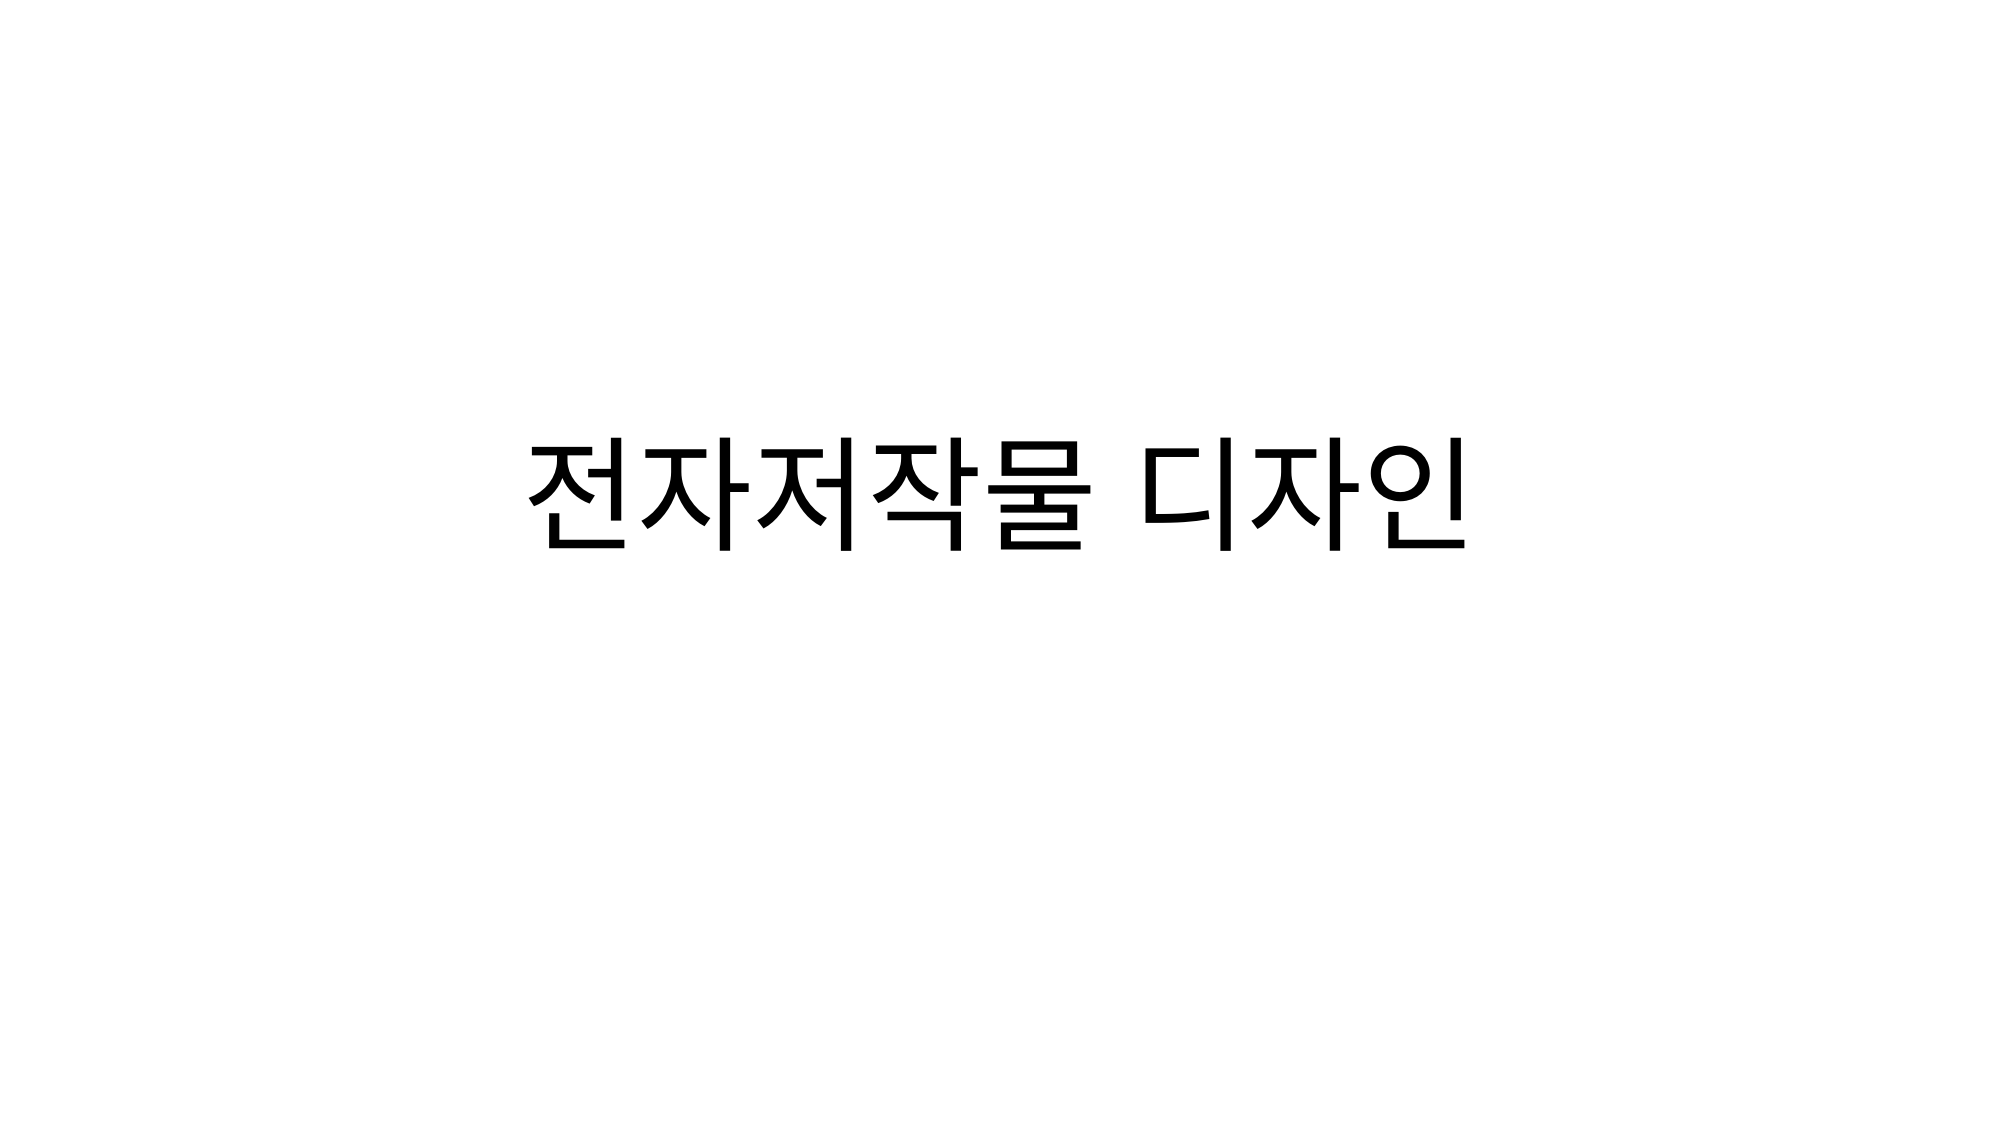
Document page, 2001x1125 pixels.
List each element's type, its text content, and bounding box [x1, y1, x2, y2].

title 전자저작물 디자인 [249, 184, 1750, 576]
